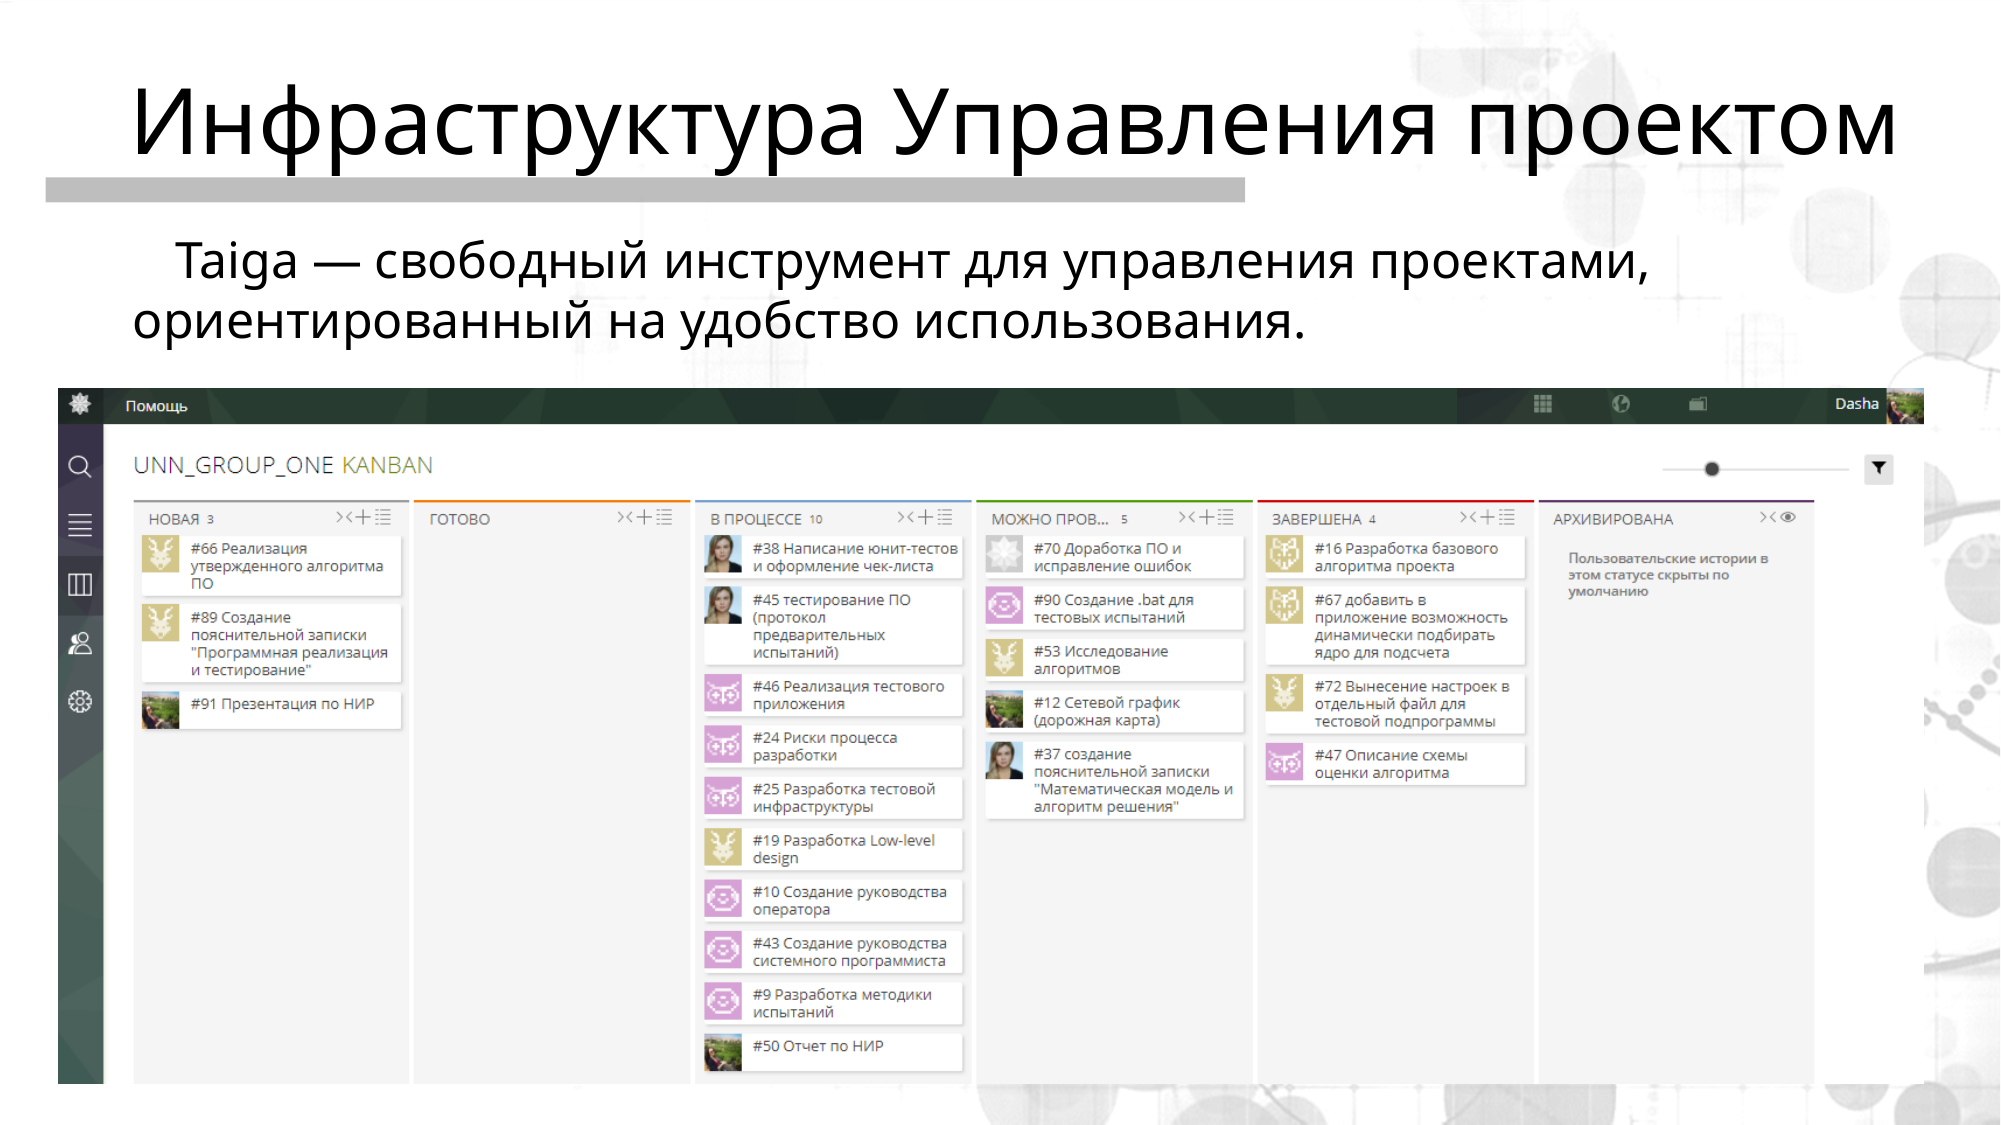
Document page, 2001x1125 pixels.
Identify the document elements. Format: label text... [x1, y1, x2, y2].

text_box Taiga — свободный инструмент для управления проектами, ориентированный на удобство использования. [58, 220, 1924, 356]
picture [0, 0, 2001, 1125]
text_box Инфраструктура Управления проектом [114, 55, 1918, 180]
